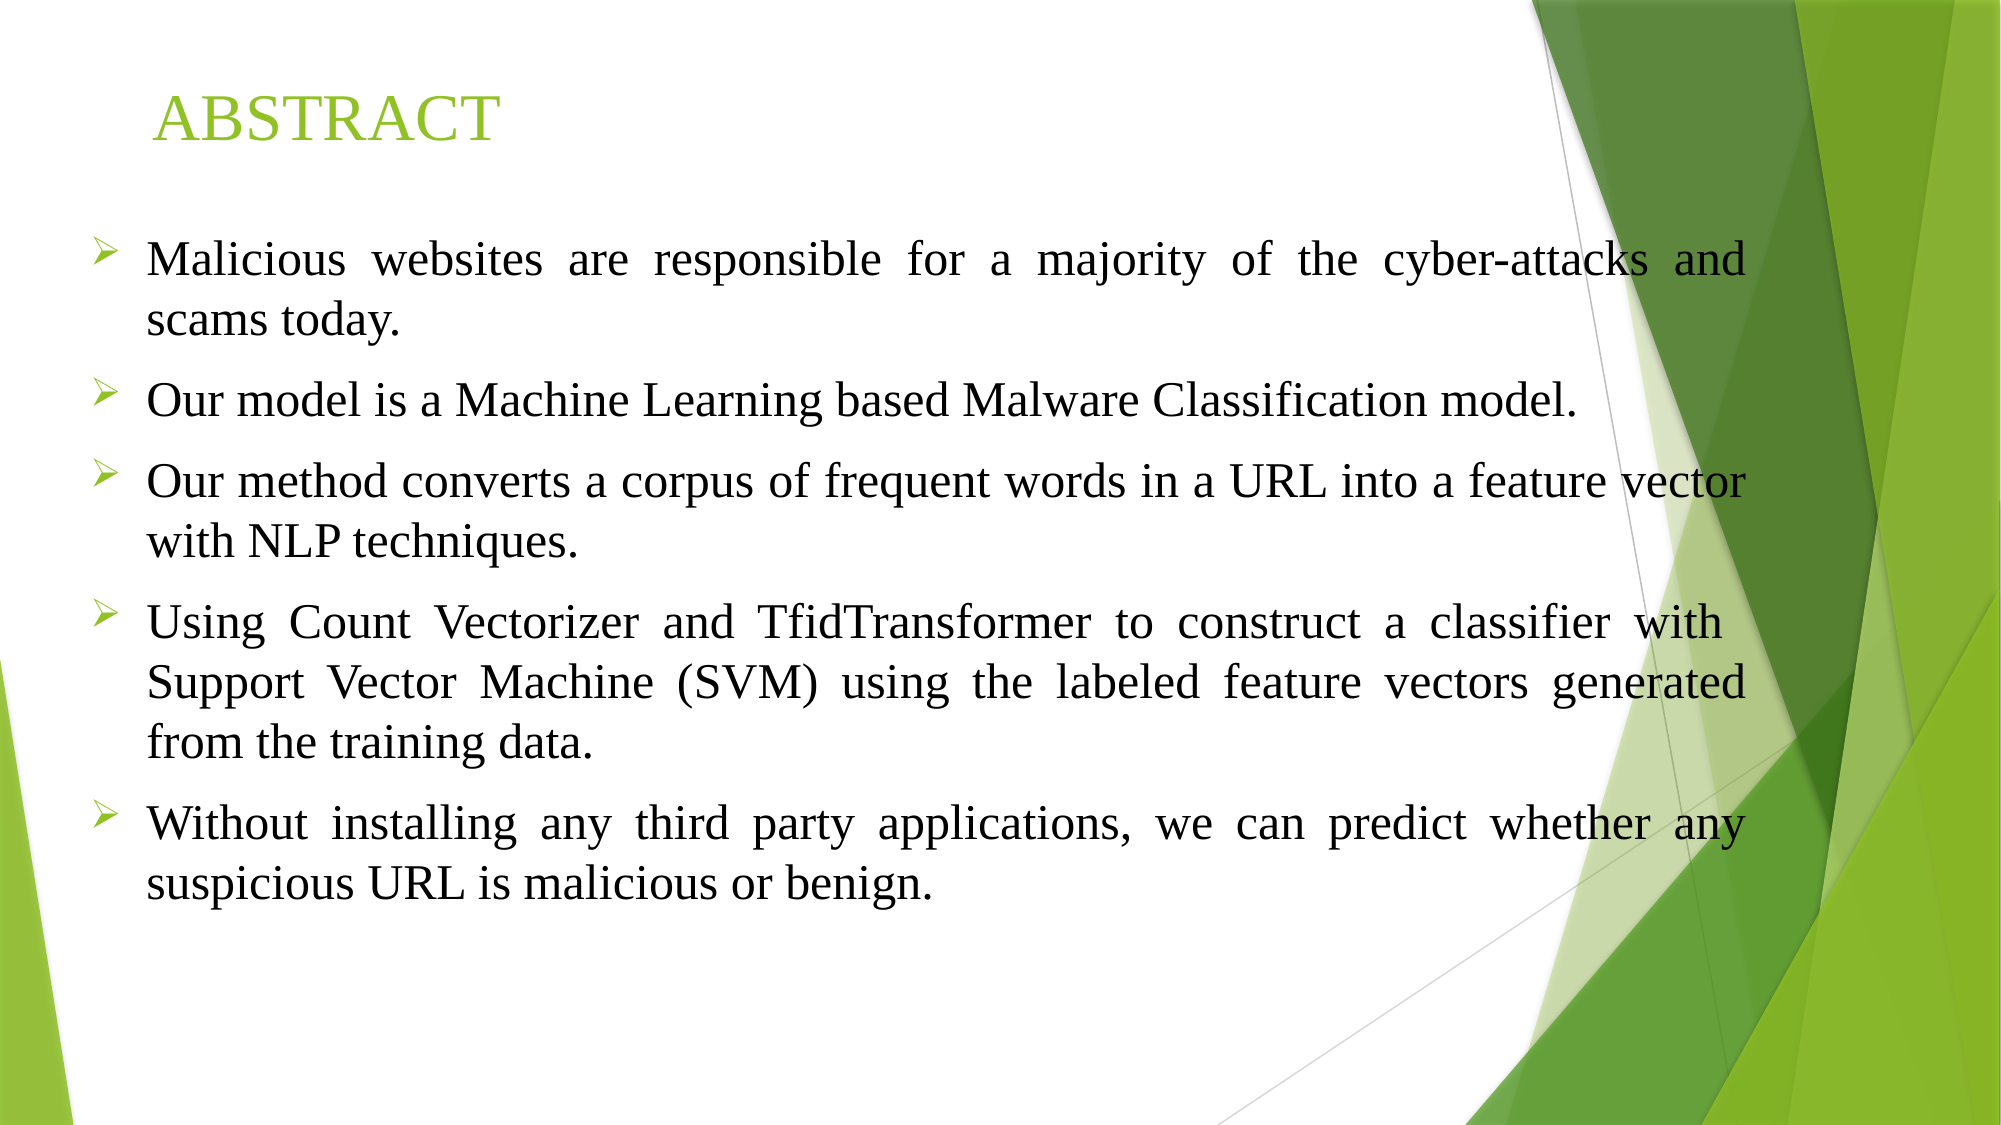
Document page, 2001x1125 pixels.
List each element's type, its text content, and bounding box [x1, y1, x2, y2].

list Malicious websites are responsible for a majority of the cyber-attacks and scams today. Our model is a Machine Learning based Malware Classification model. Our method converts a corpus of frequent words in a URL into a feature vector with NLP techniques. Using Count Vectorizer and TfidTransformer to construct a classifier with Support Vector Machine (SVM) using the labeled feature vectors generated from the training data. Without installing any third party applications, we can predict whether any suspicious URL is malicious or benign. [75, 137, 1763, 938]
title ABSTRACT [137, 66, 1863, 198]
